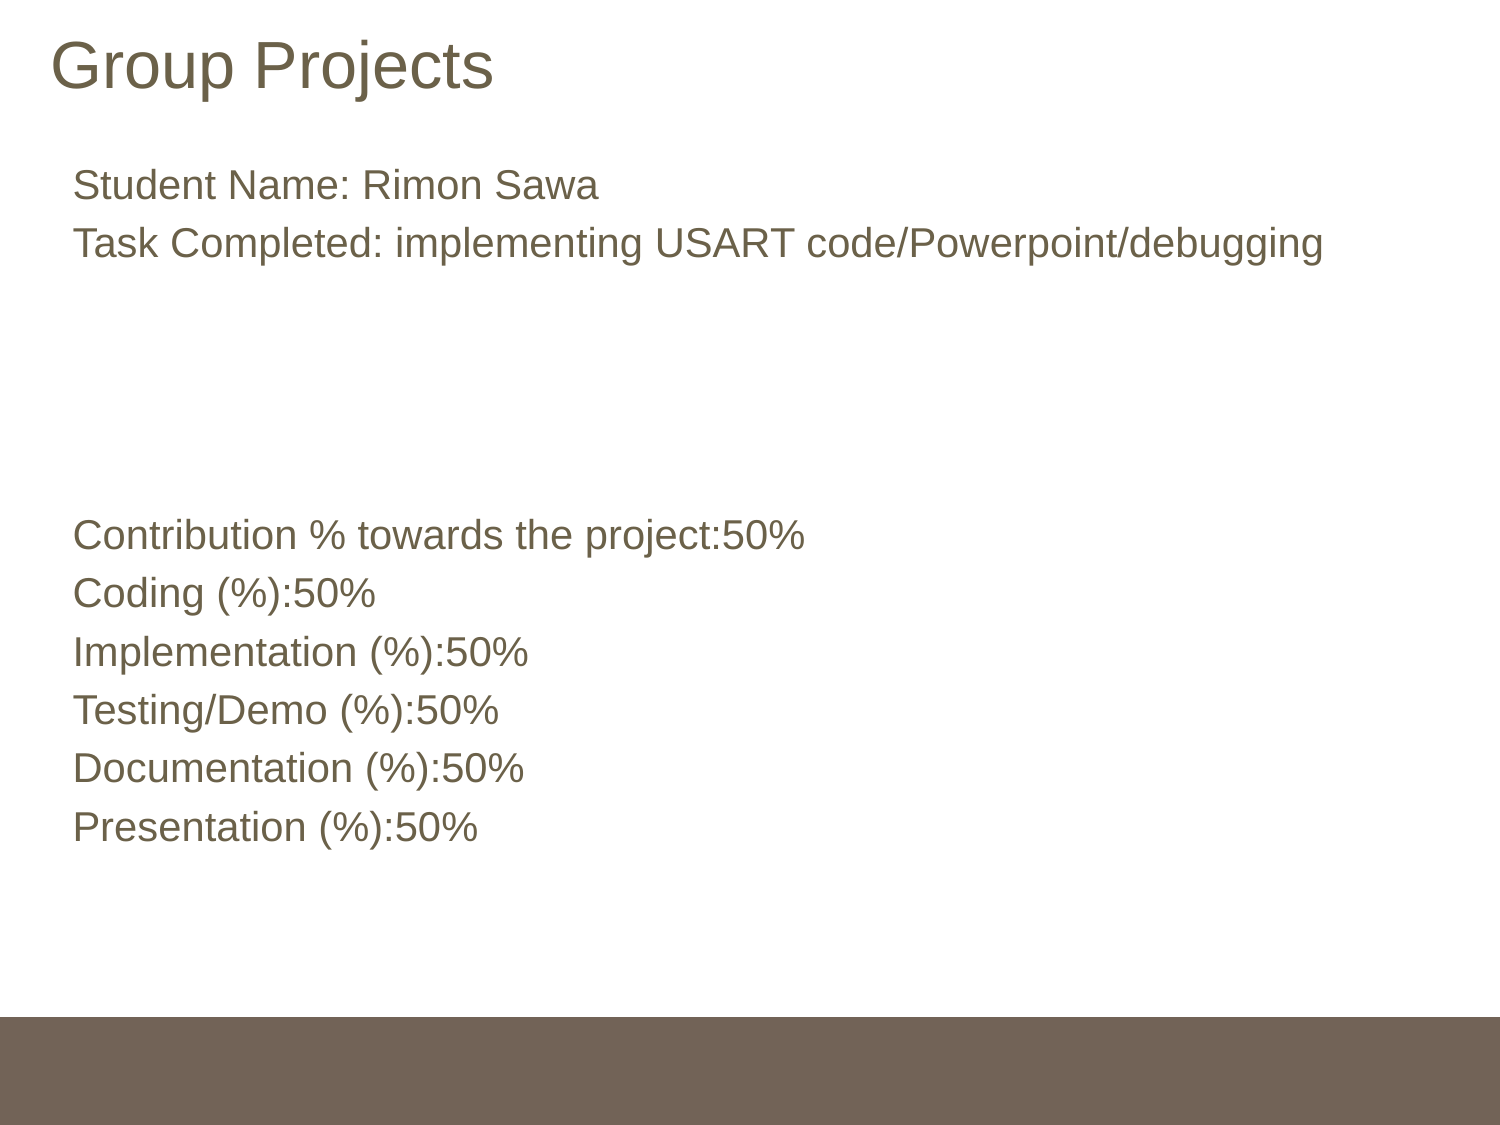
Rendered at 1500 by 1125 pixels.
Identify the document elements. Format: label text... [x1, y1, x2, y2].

list Student Name: Rimon Sawa Task Completed: implementing USART code/Powerpoint/debugging Contribution % towards the project:50% Coding (%):50% Implementation (%):50% Testing/Demo (%):50% Documentation (%):50% Presentation (%):50% [57, 149, 1441, 975]
title Group Projects [35, 11, 1386, 112]
